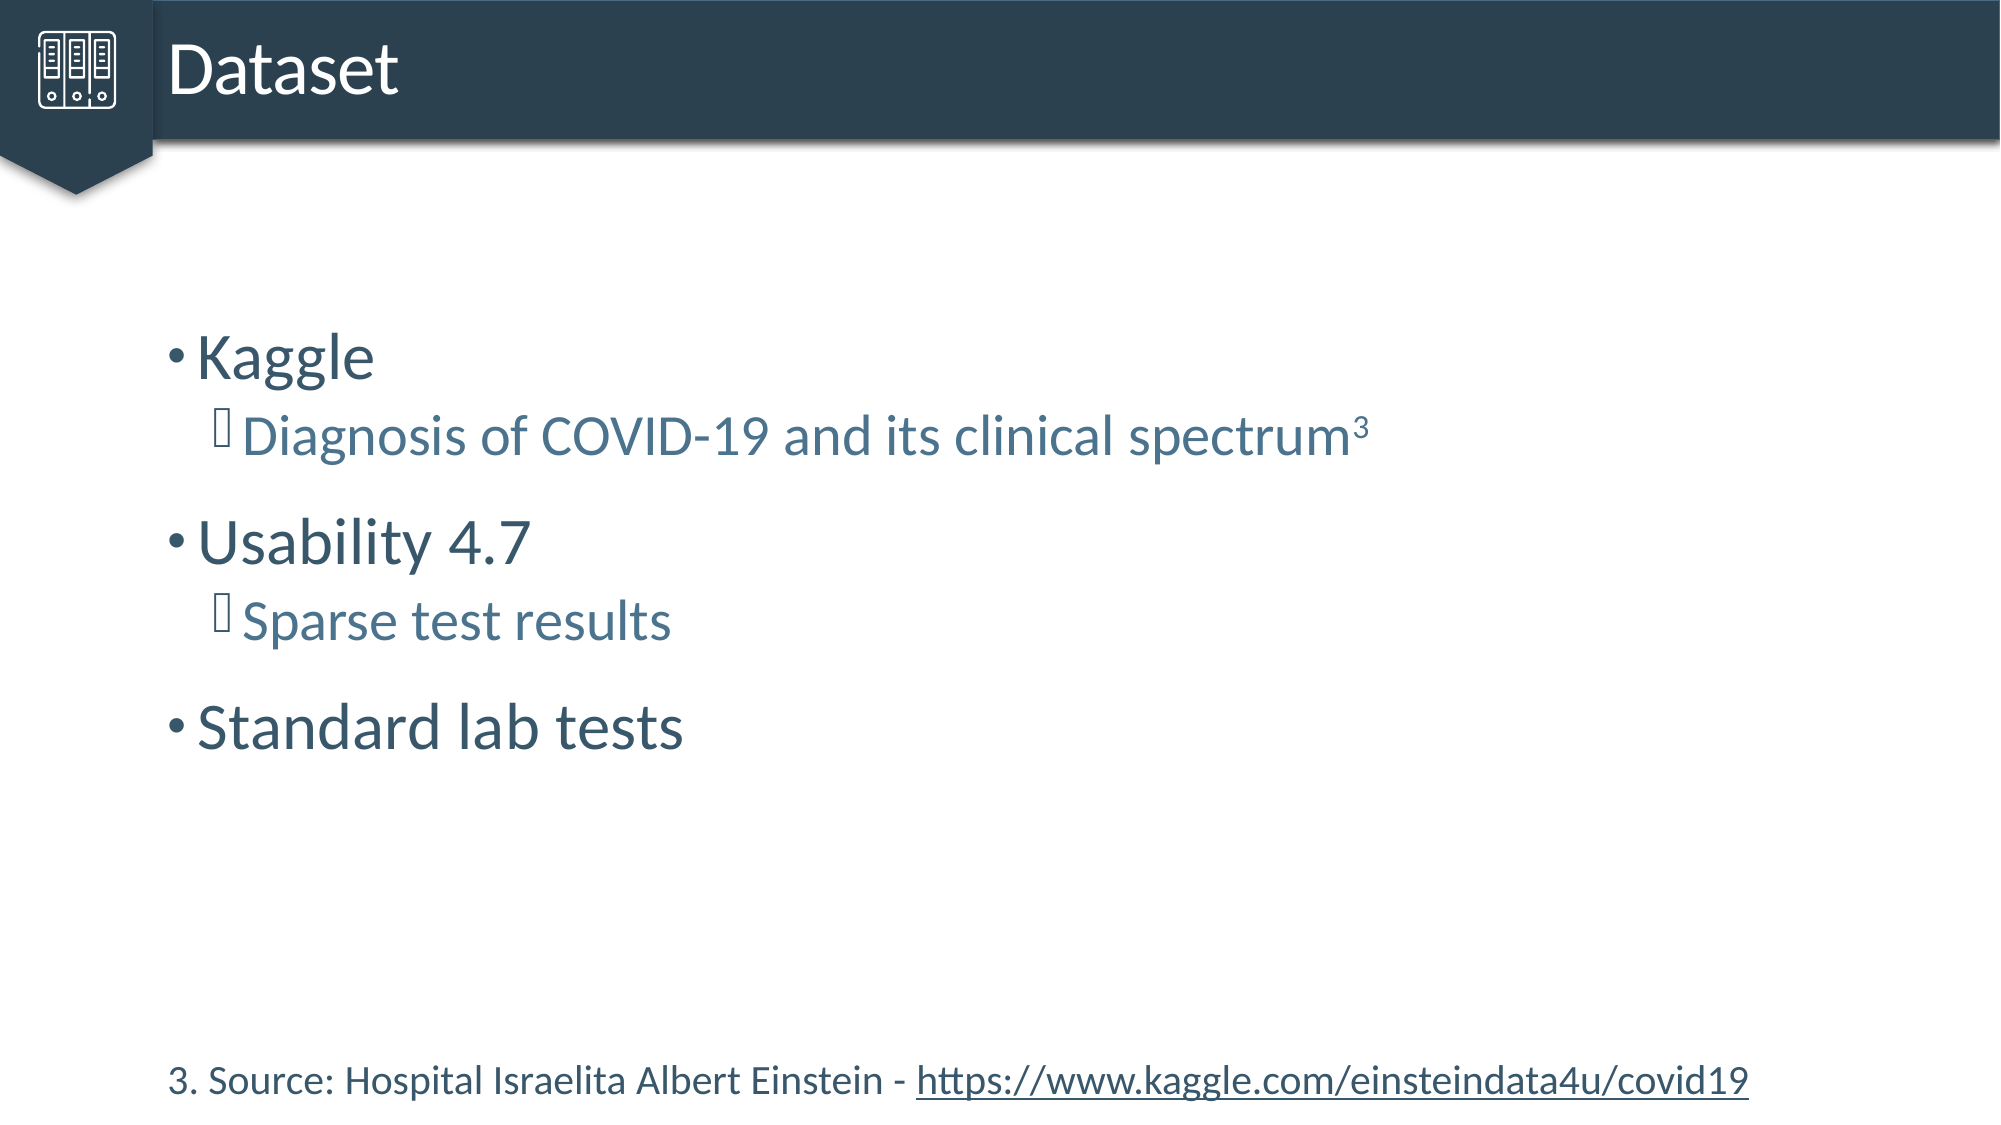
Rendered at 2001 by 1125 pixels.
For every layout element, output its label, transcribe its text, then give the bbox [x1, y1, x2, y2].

text_box 3. Source: Hospital Israelita Albert Einstein - https://www.kaggle.com/einsteindata4u/covid19 [152, 1045, 2000, 1111]
text_box Kaggle Diagnosis of COVID-19 and its clinical spectrum3 Usability 4.7 Sparse test results Standard lab tests [152, 311, 1986, 814]
text_box [0, 0, 153, 195]
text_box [37, 30, 117, 110]
text_box Dataset [160, 0, 2000, 140]
